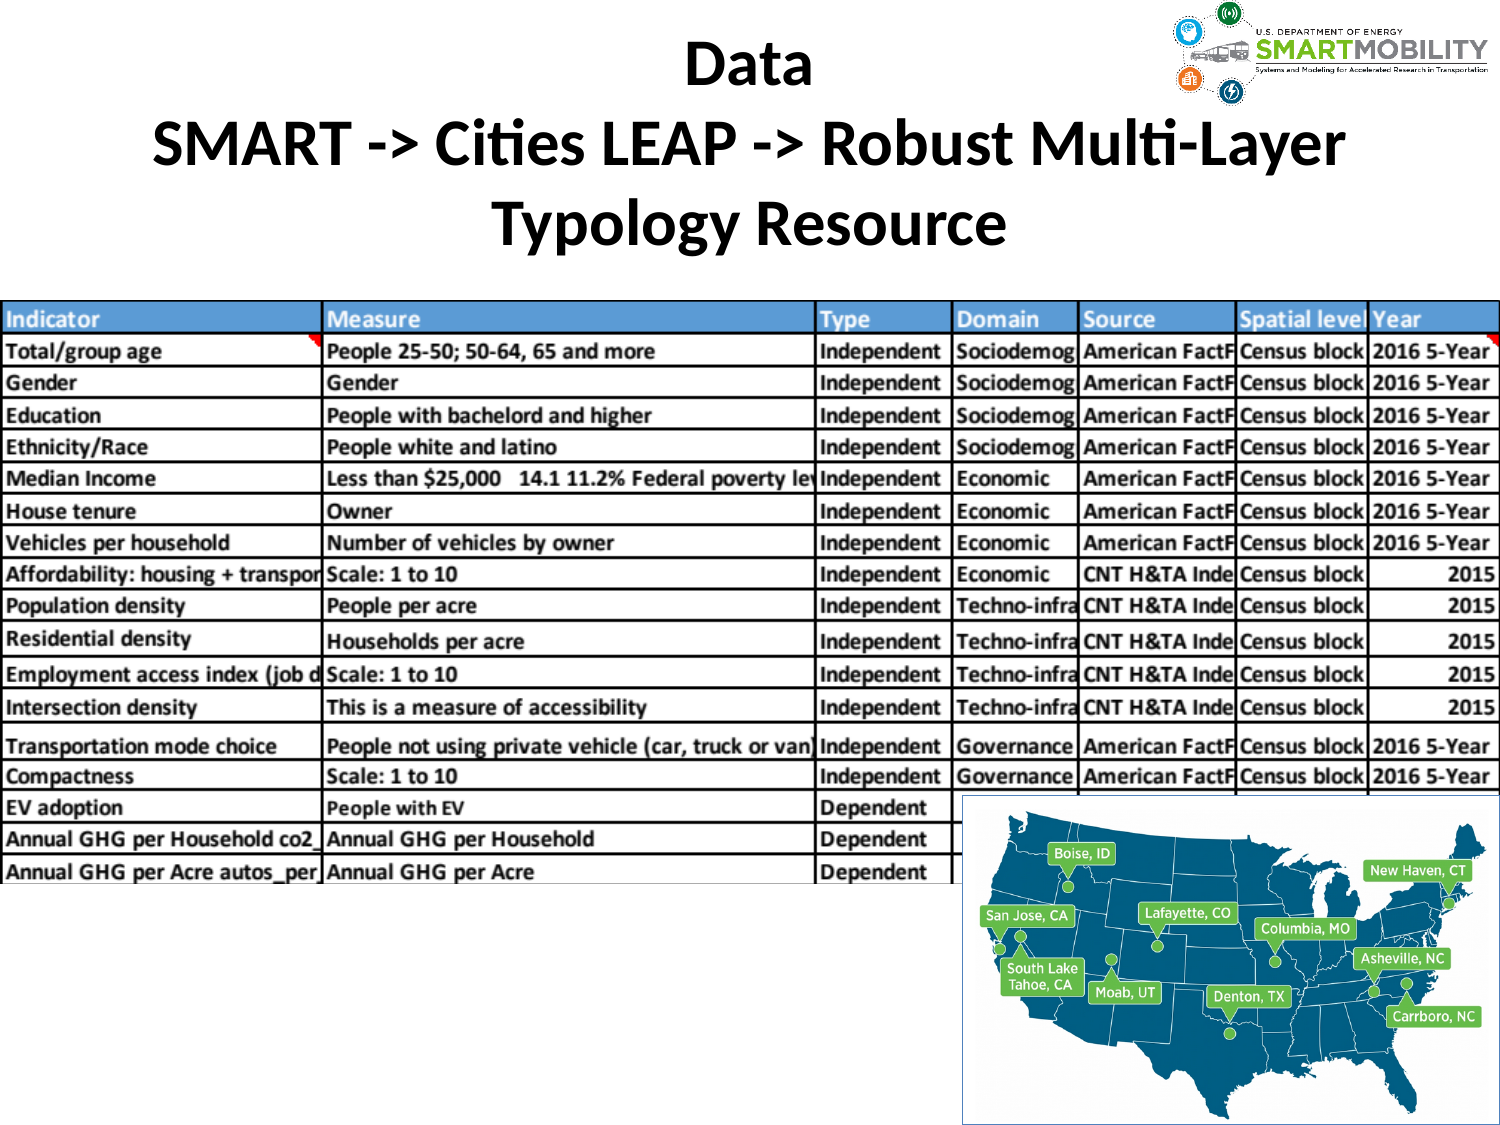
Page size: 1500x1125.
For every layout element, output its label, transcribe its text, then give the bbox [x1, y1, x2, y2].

picture [1166, 0, 1493, 110]
picture [0, 299, 1500, 1125]
title Data SMART -> Cities LEAP -> Robust Multi-Layer Typology Resource [75, 45, 1425, 233]
